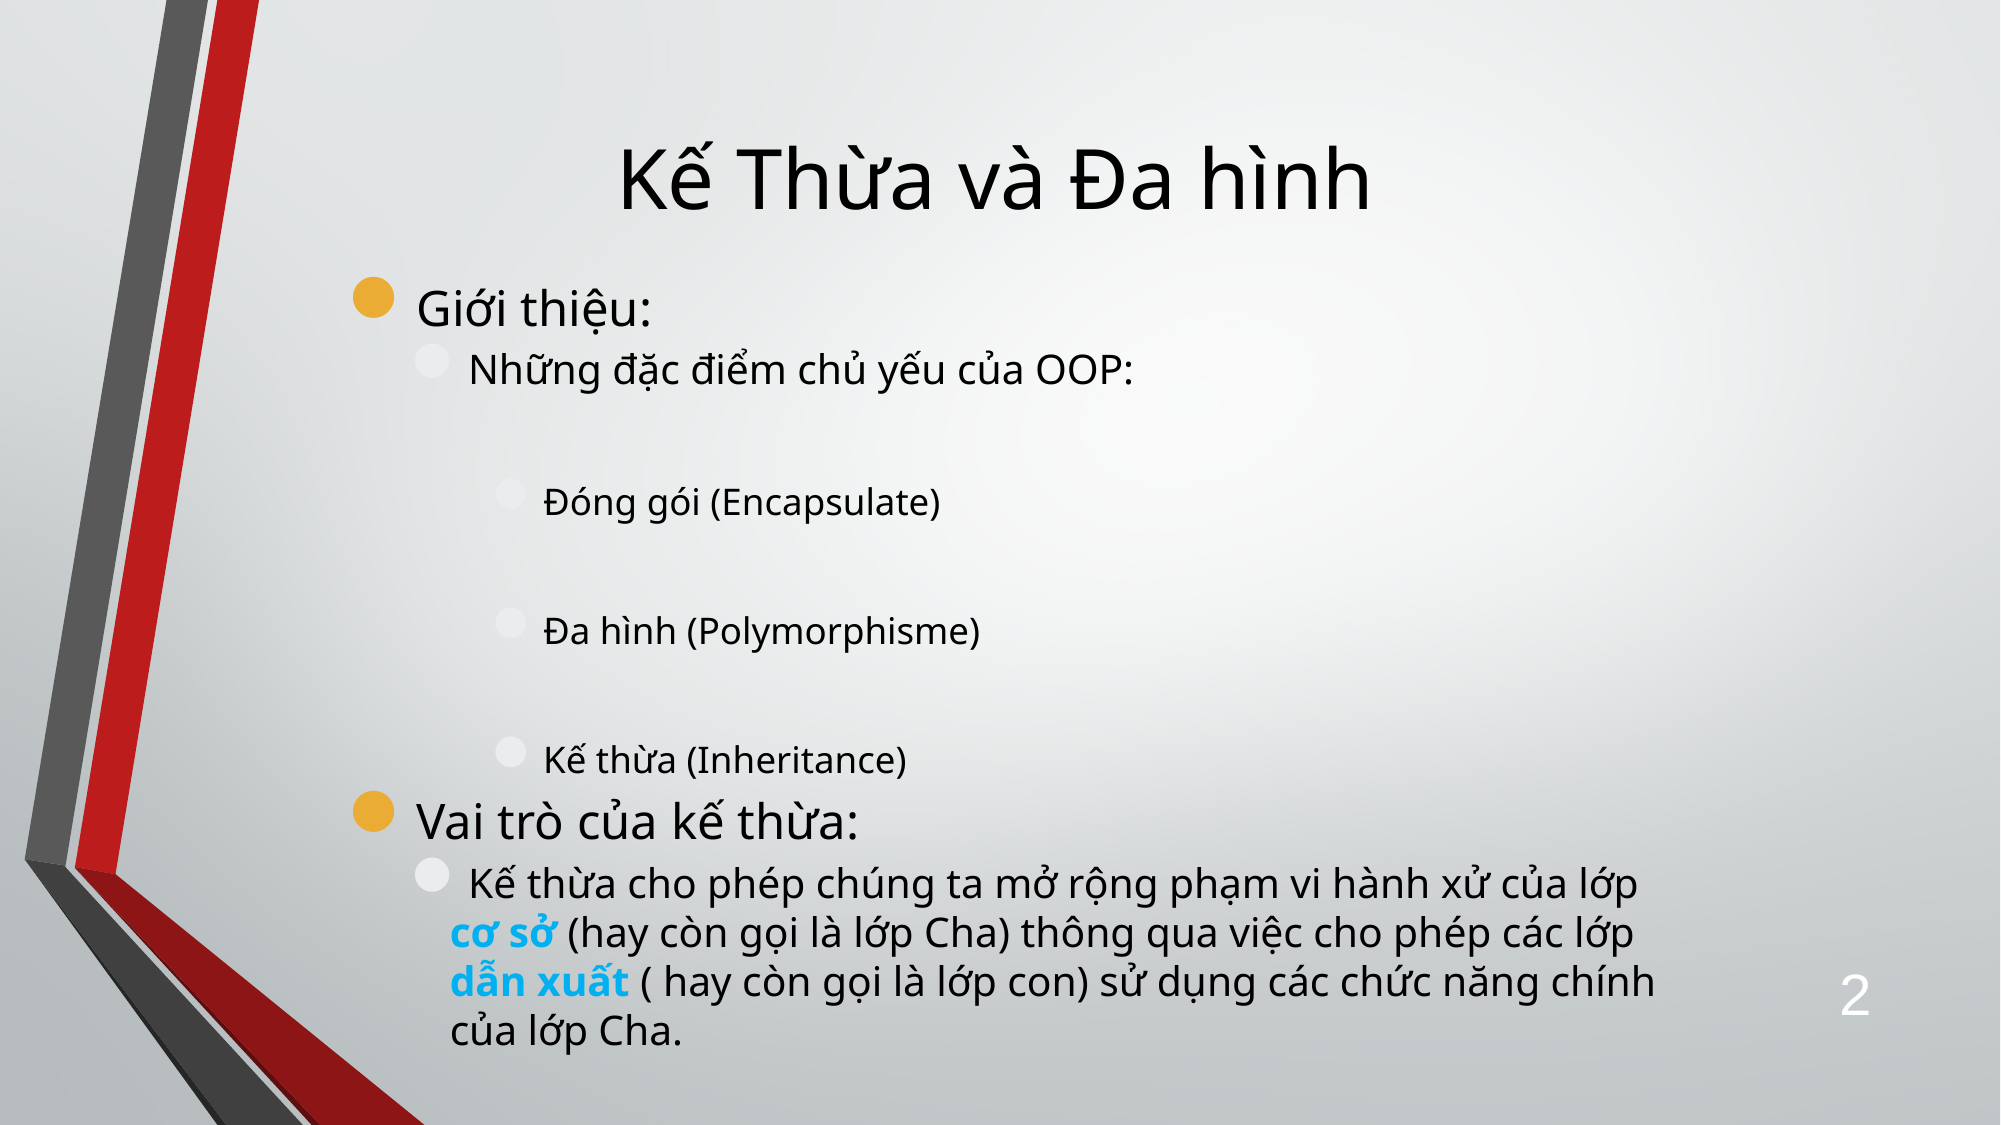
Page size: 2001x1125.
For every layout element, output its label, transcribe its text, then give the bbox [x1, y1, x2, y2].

title Kế Thừa và Đa hình [320, 82, 1671, 270]
slide_number 2 [1796, 962, 1887, 1023]
list Giới thiệu: Những đặc điểm chủ yếu của OOP: Đóng gói (Encapsulate) Đa hình (Polymorphisme) Kế thừa (Inheritance) Vai trò của kế thừa: Kế thừa cho phép chúng ta mở rộng phạm vi hành xử của lớp cơ sở (hay còn gọi là lớp Cha) thông qua việc cho phép các lớp dẫn xuất ( hay còn gọi là lớp con) sử dụng các chức năng chính của lớp Cha. [332, 269, 1682, 1067]
